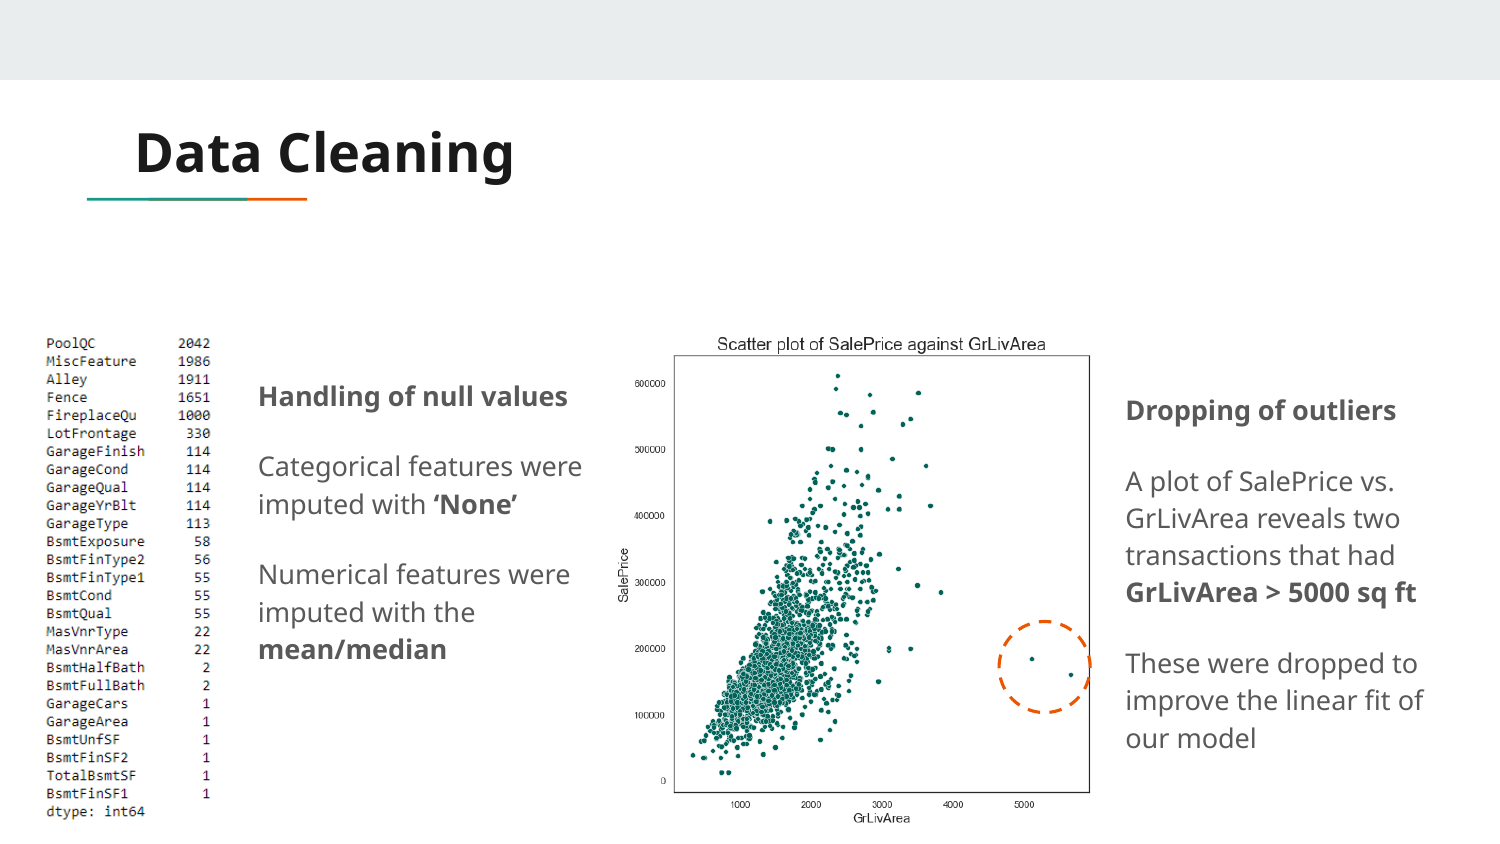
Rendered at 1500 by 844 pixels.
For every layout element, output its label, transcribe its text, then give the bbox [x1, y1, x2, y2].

title Data Cleaning [119, 103, 1381, 192]
list Handling of null values Categorical features were imputed with ‘None’ Numerical features were imputed with the mean/median [242, 359, 603, 723]
list Dropping of outliers A plot of SalePrice vs. GrLivArea reveals two transactions that had GrLivArea > 5000 sq ft These were dropped to improve the linear fit of our model [1110, 373, 1479, 737]
picture [39, 329, 220, 829]
picture [608, 329, 1097, 829]
